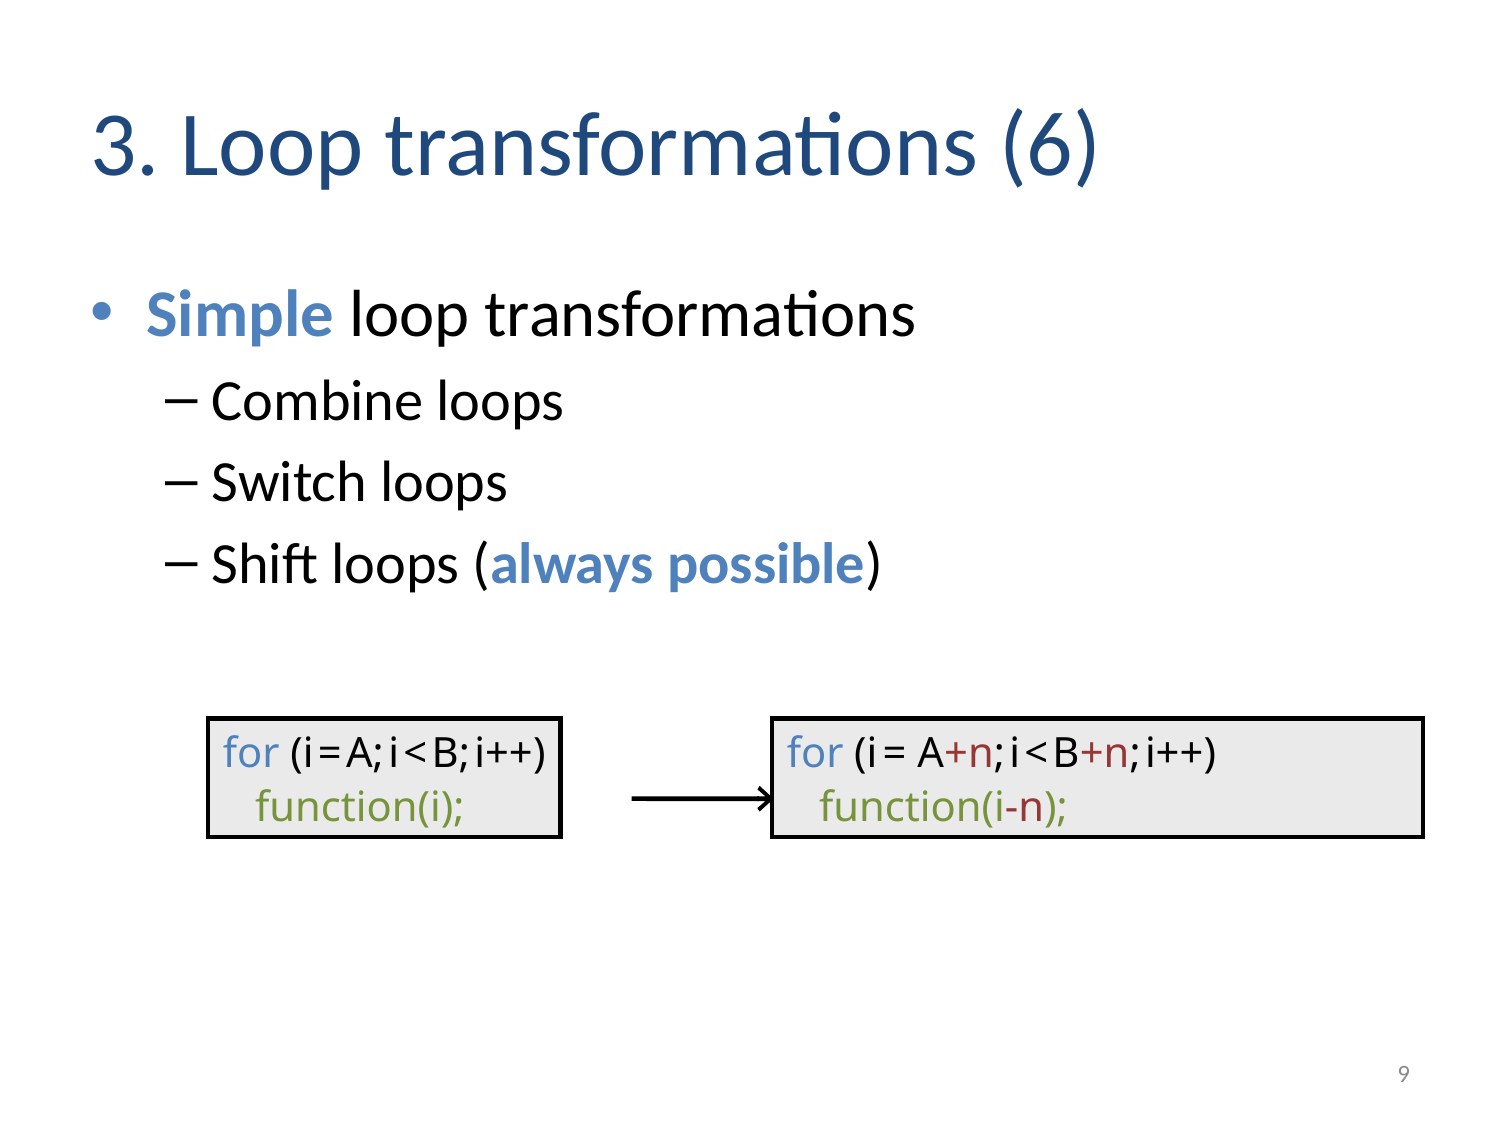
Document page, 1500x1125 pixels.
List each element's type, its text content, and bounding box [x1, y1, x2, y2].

text_box for (i = A; i < B; i++) function(i); [208, 718, 561, 838]
text_box for (i = A+n; i < B+n; i++) function(i-n); [772, 718, 1424, 838]
slide_number 9 [1074, 1042, 1425, 1103]
list Simple loop transformations Combine loops Switch loops Shift loops (always possible) [75, 262, 1425, 1005]
title 3. Loop transformations (6) [75, 45, 1425, 233]
